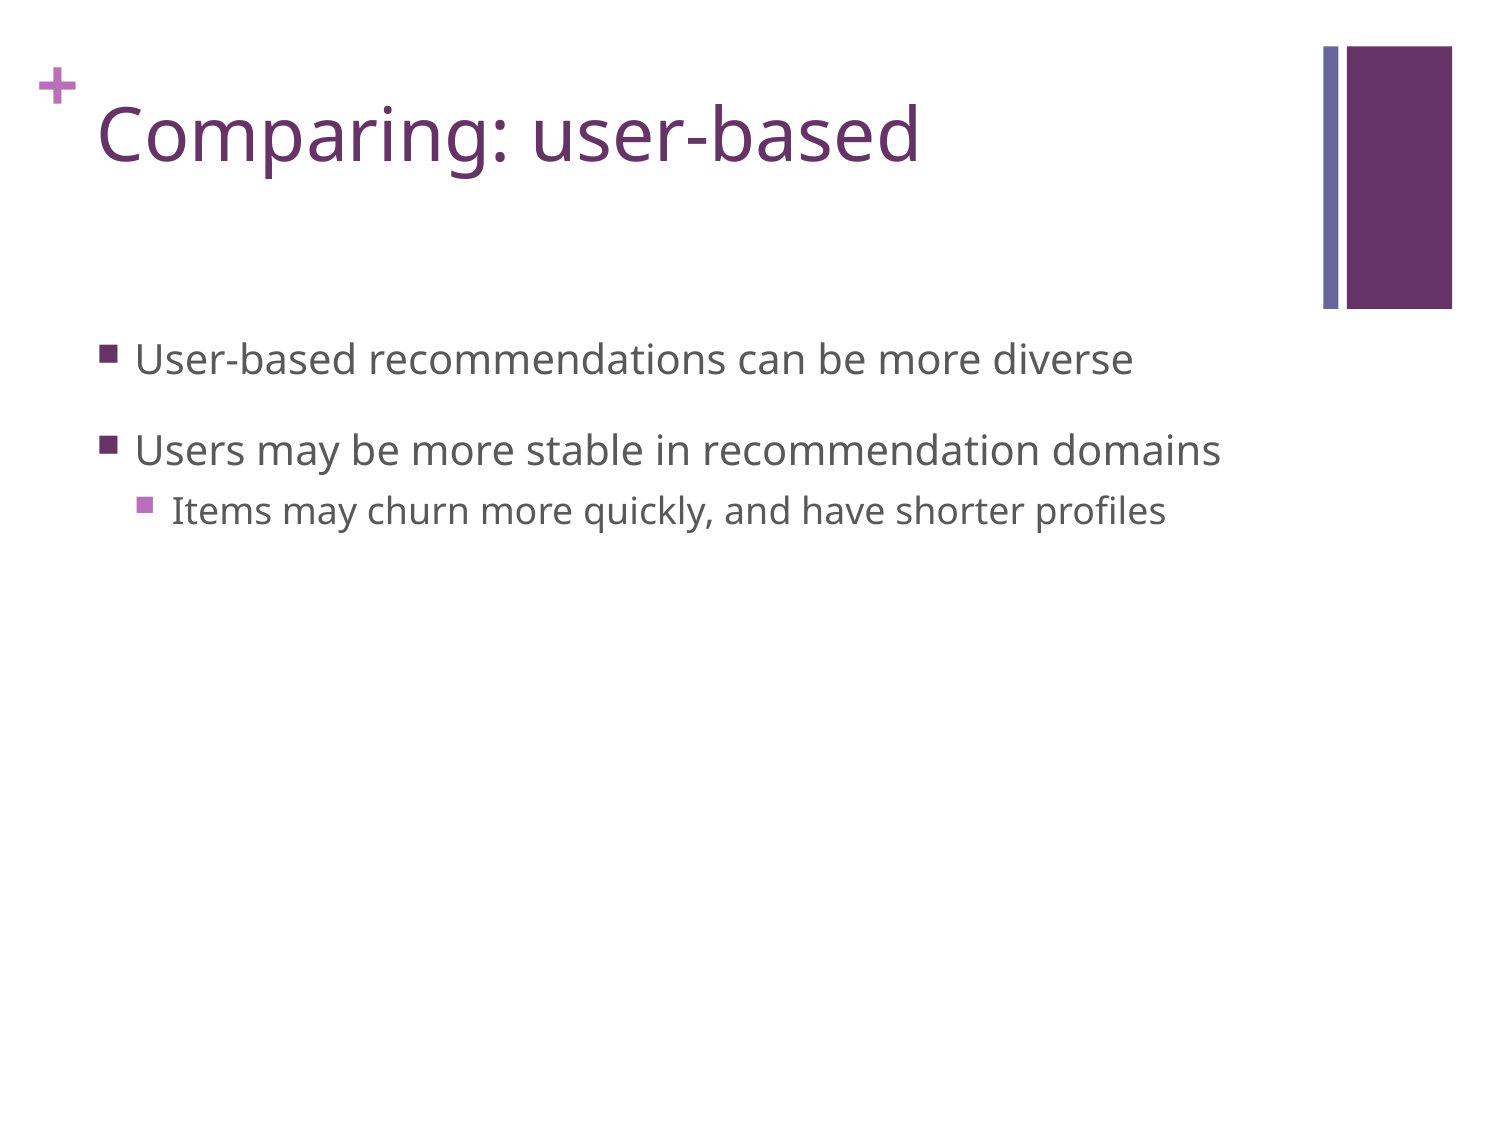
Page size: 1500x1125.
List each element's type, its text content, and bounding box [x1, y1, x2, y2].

title Comparing: user-based [81, 79, 1322, 263]
list User-based recommendations can be more diverse Users may be more stable in recommendation domains Items may churn more quickly, and have shorter profiles [81, 324, 1322, 1005]
